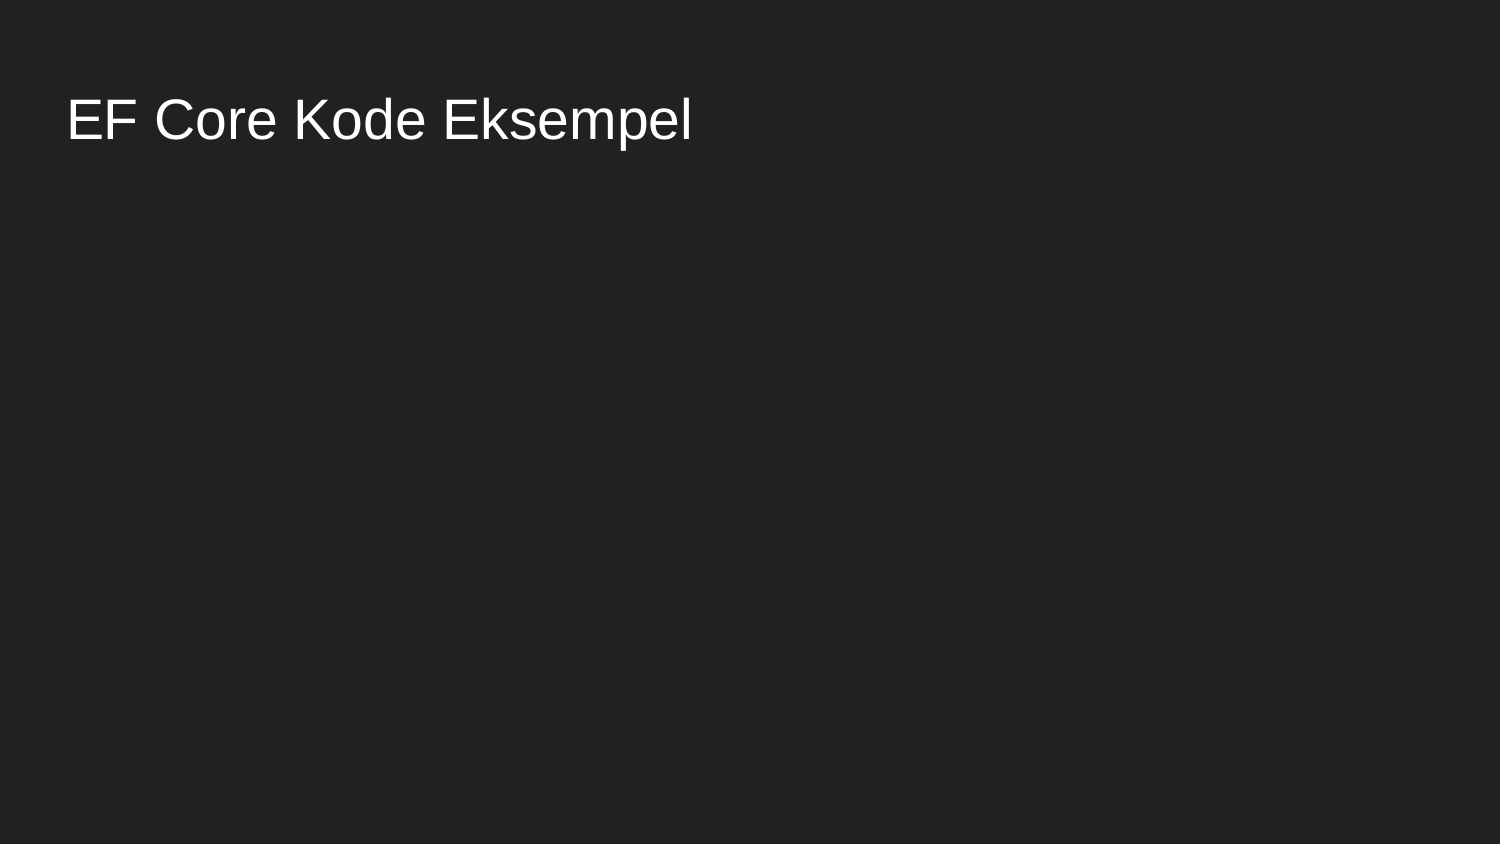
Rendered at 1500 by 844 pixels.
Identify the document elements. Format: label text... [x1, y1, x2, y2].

title EF Core Kode Eksempel [51, 72, 1449, 167]
